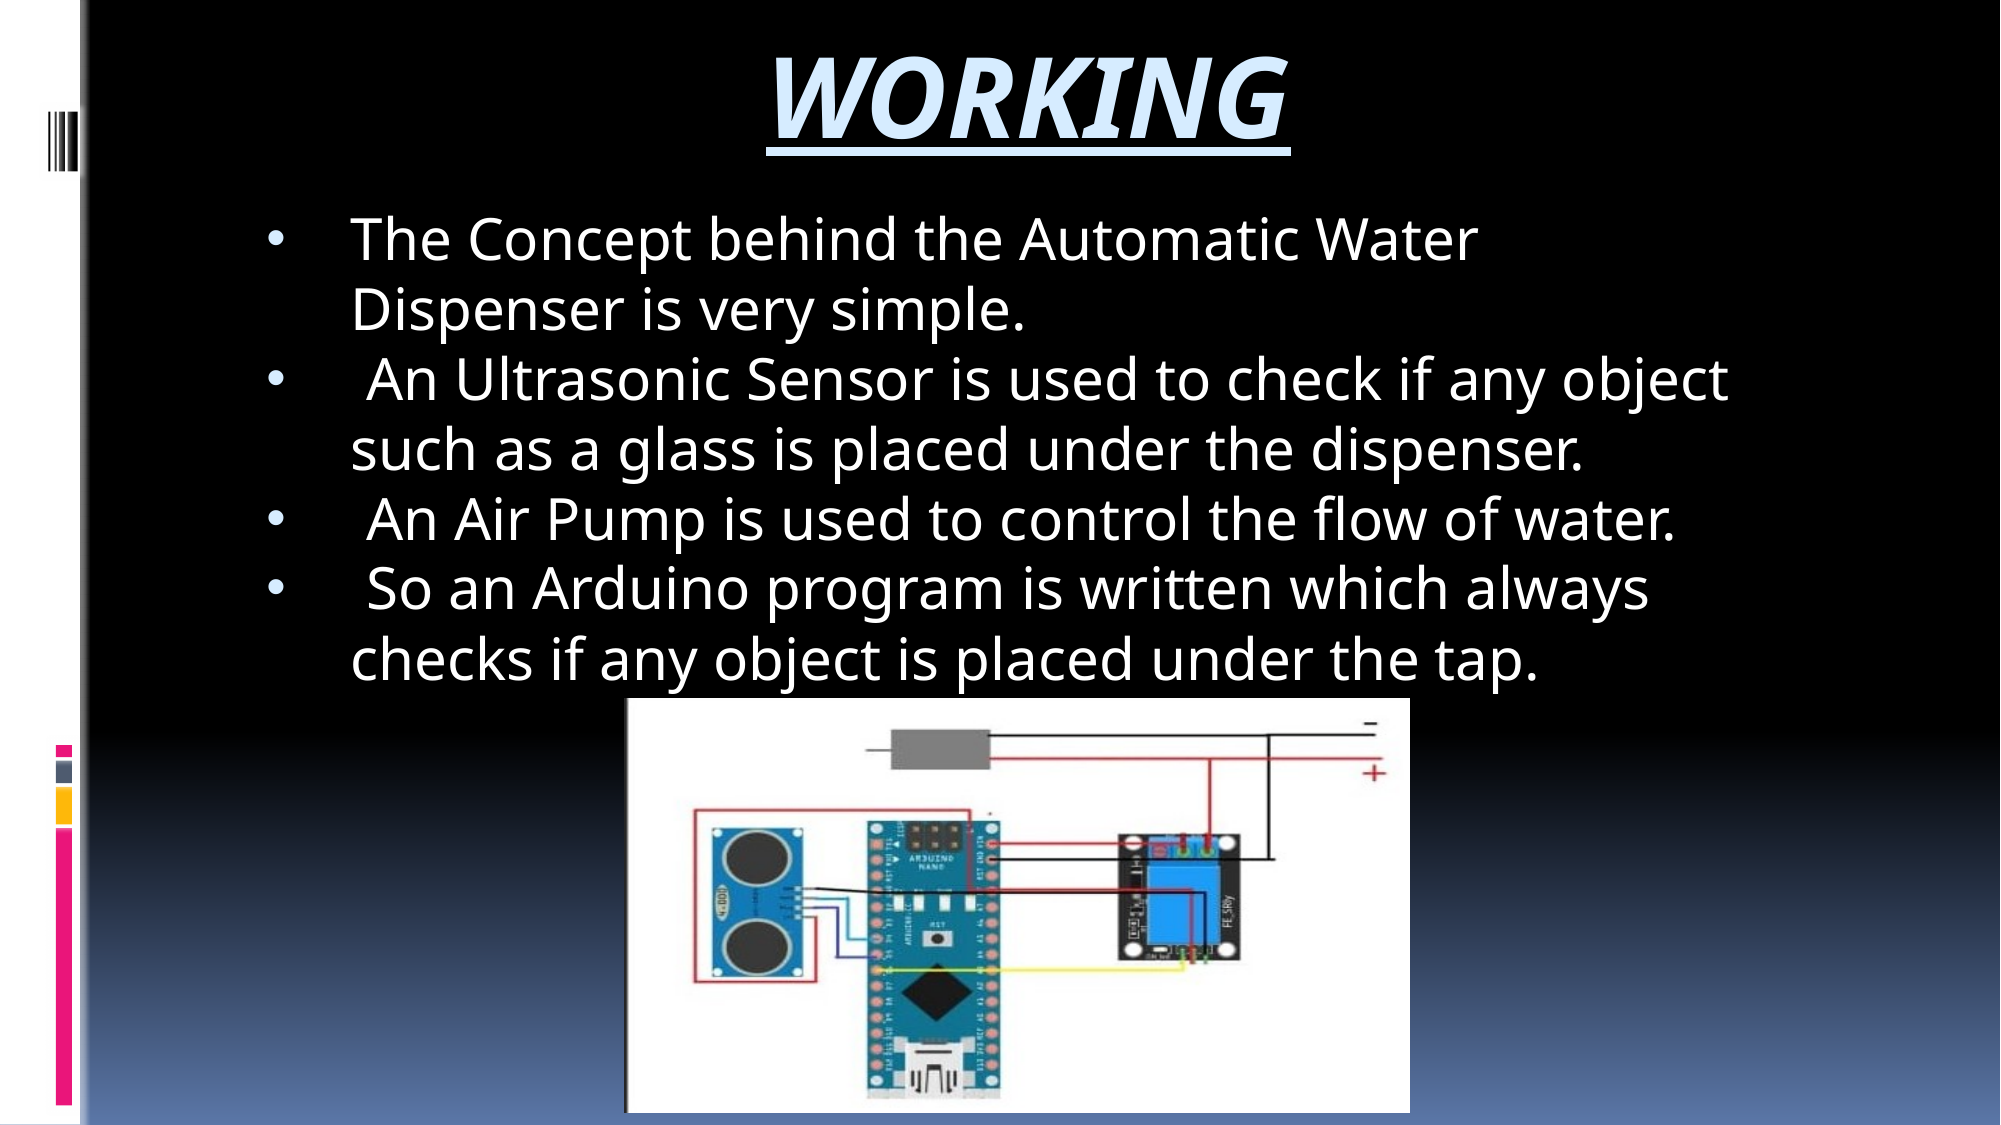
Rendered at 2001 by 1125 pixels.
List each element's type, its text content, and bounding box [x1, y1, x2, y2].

title Working [279, 19, 1780, 180]
subtitle The Concept behind the Automatic Water Dispenser is very simple. An Ultrasonic Sensor is used to check if any object such as a glass is placed under the dispenser. An Air Pump is used to control the flow of water. So an Arduino program is written which always checks if any object is placed under the tap. [249, 179, 1750, 699]
picture [623, 698, 1411, 1114]
